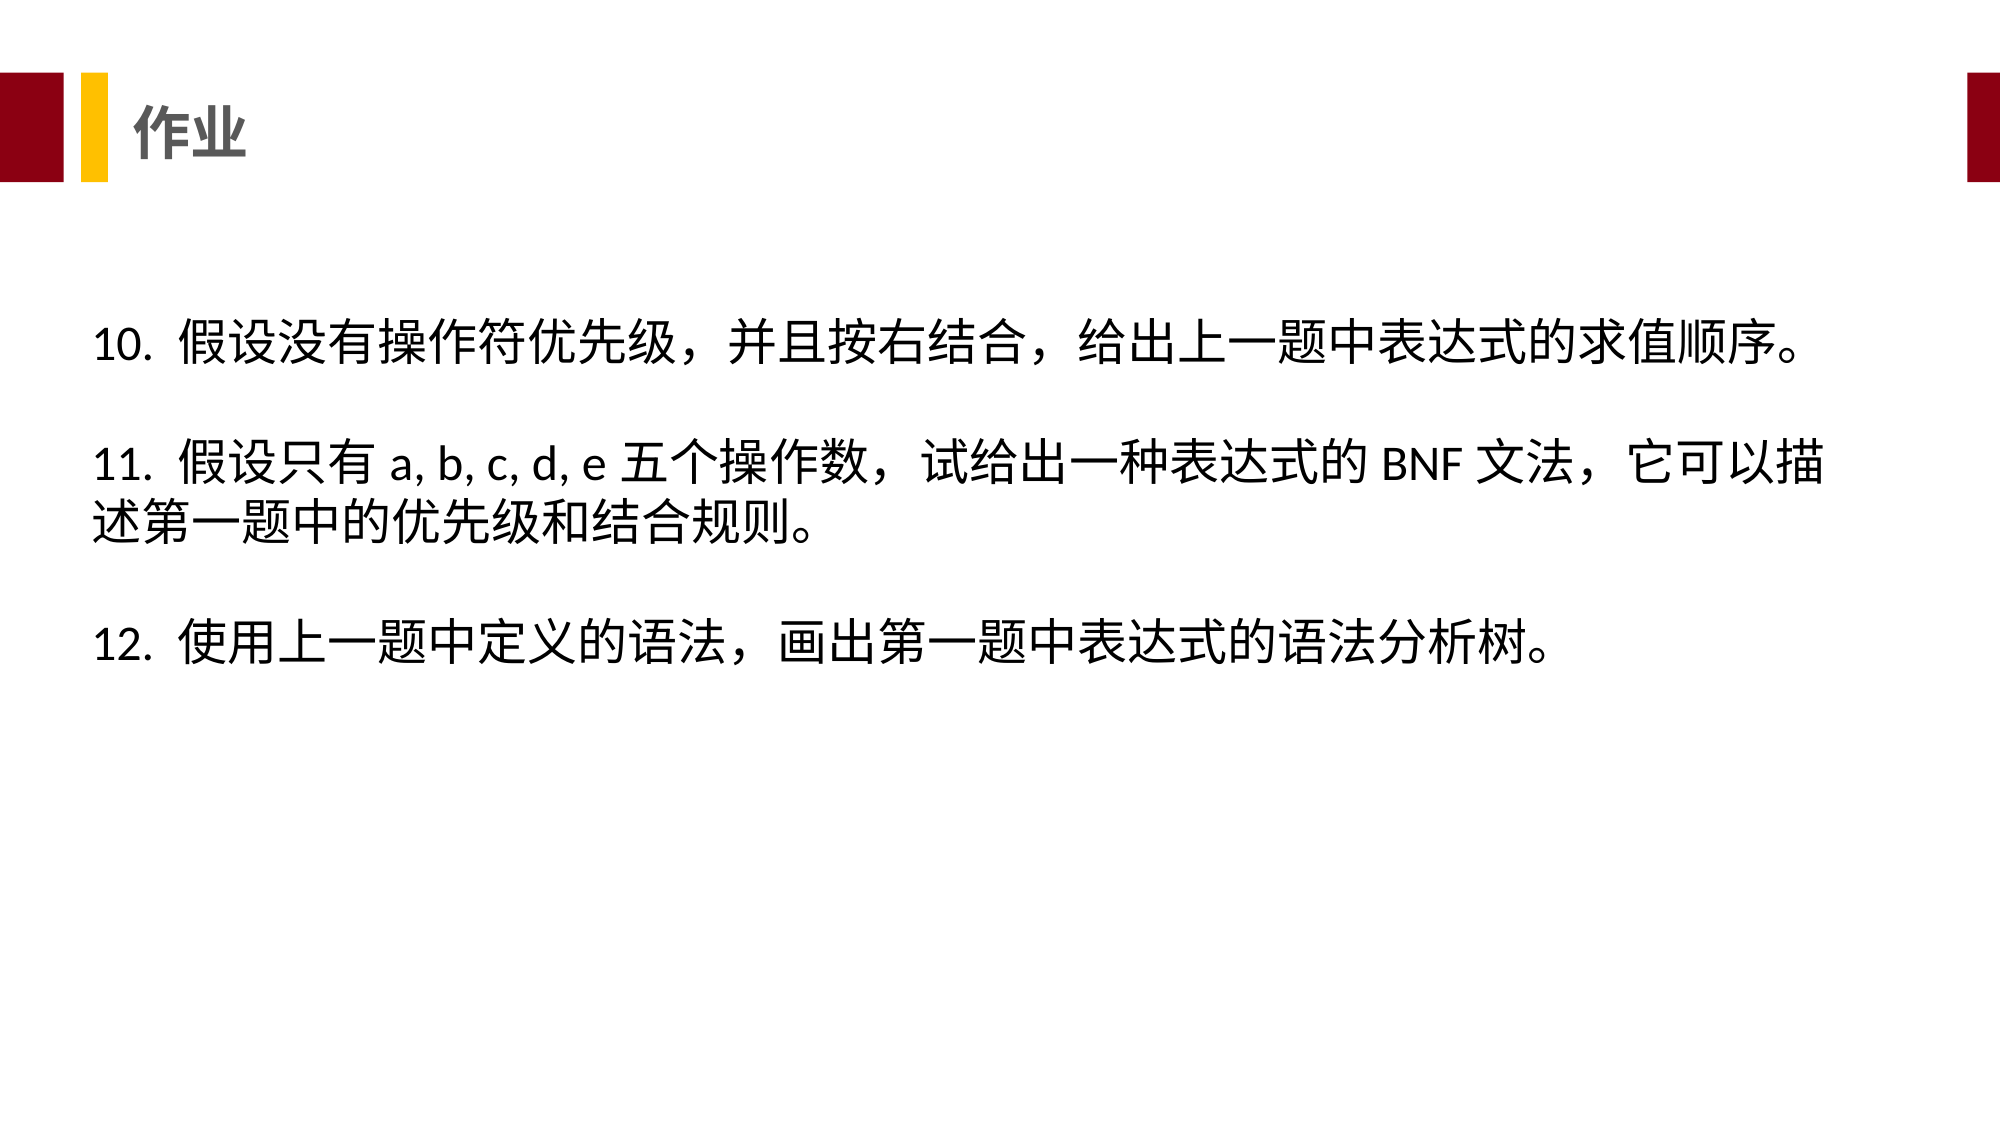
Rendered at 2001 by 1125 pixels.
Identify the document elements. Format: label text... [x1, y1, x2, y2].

text_box 作业 [132, 95, 1944, 167]
text_box [0, 71, 65, 183]
text_box 10. 假设没有操作符优先级，并且按右结合，给出上一题中表达式的求值顺序。 11. 假设只有a, b, c, d, e五个操作数，试给出一种表达式的BNF文法，它可以描述第一题中的优先级和结合规则。 12. 使用上一题中定义的语法，画出第一题中表达式的语法分析树。 [76, 303, 1888, 724]
text_box [80, 71, 109, 183]
text_box [1966, 71, 2000, 183]
